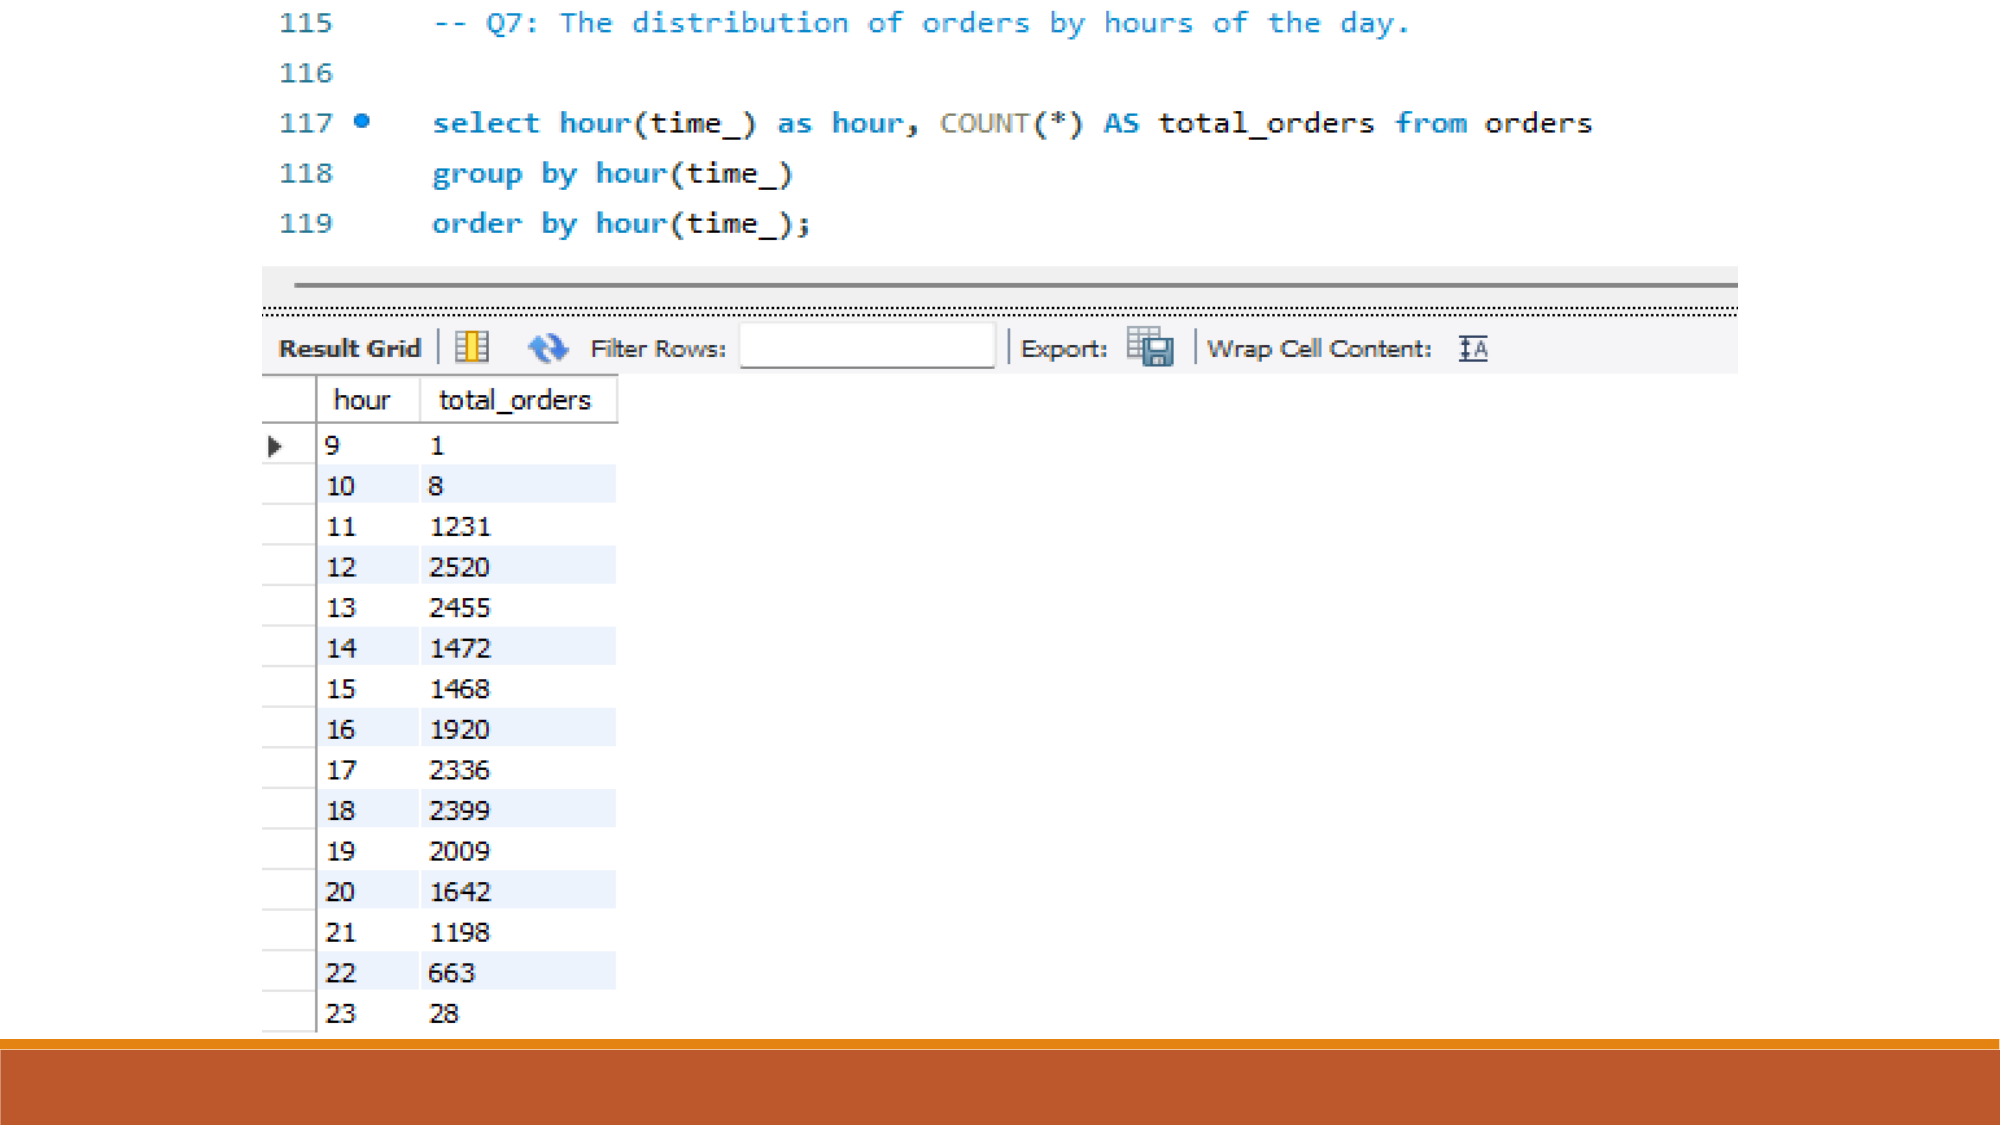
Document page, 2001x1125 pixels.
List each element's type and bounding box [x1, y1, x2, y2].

picture [261, 0, 1738, 1035]
